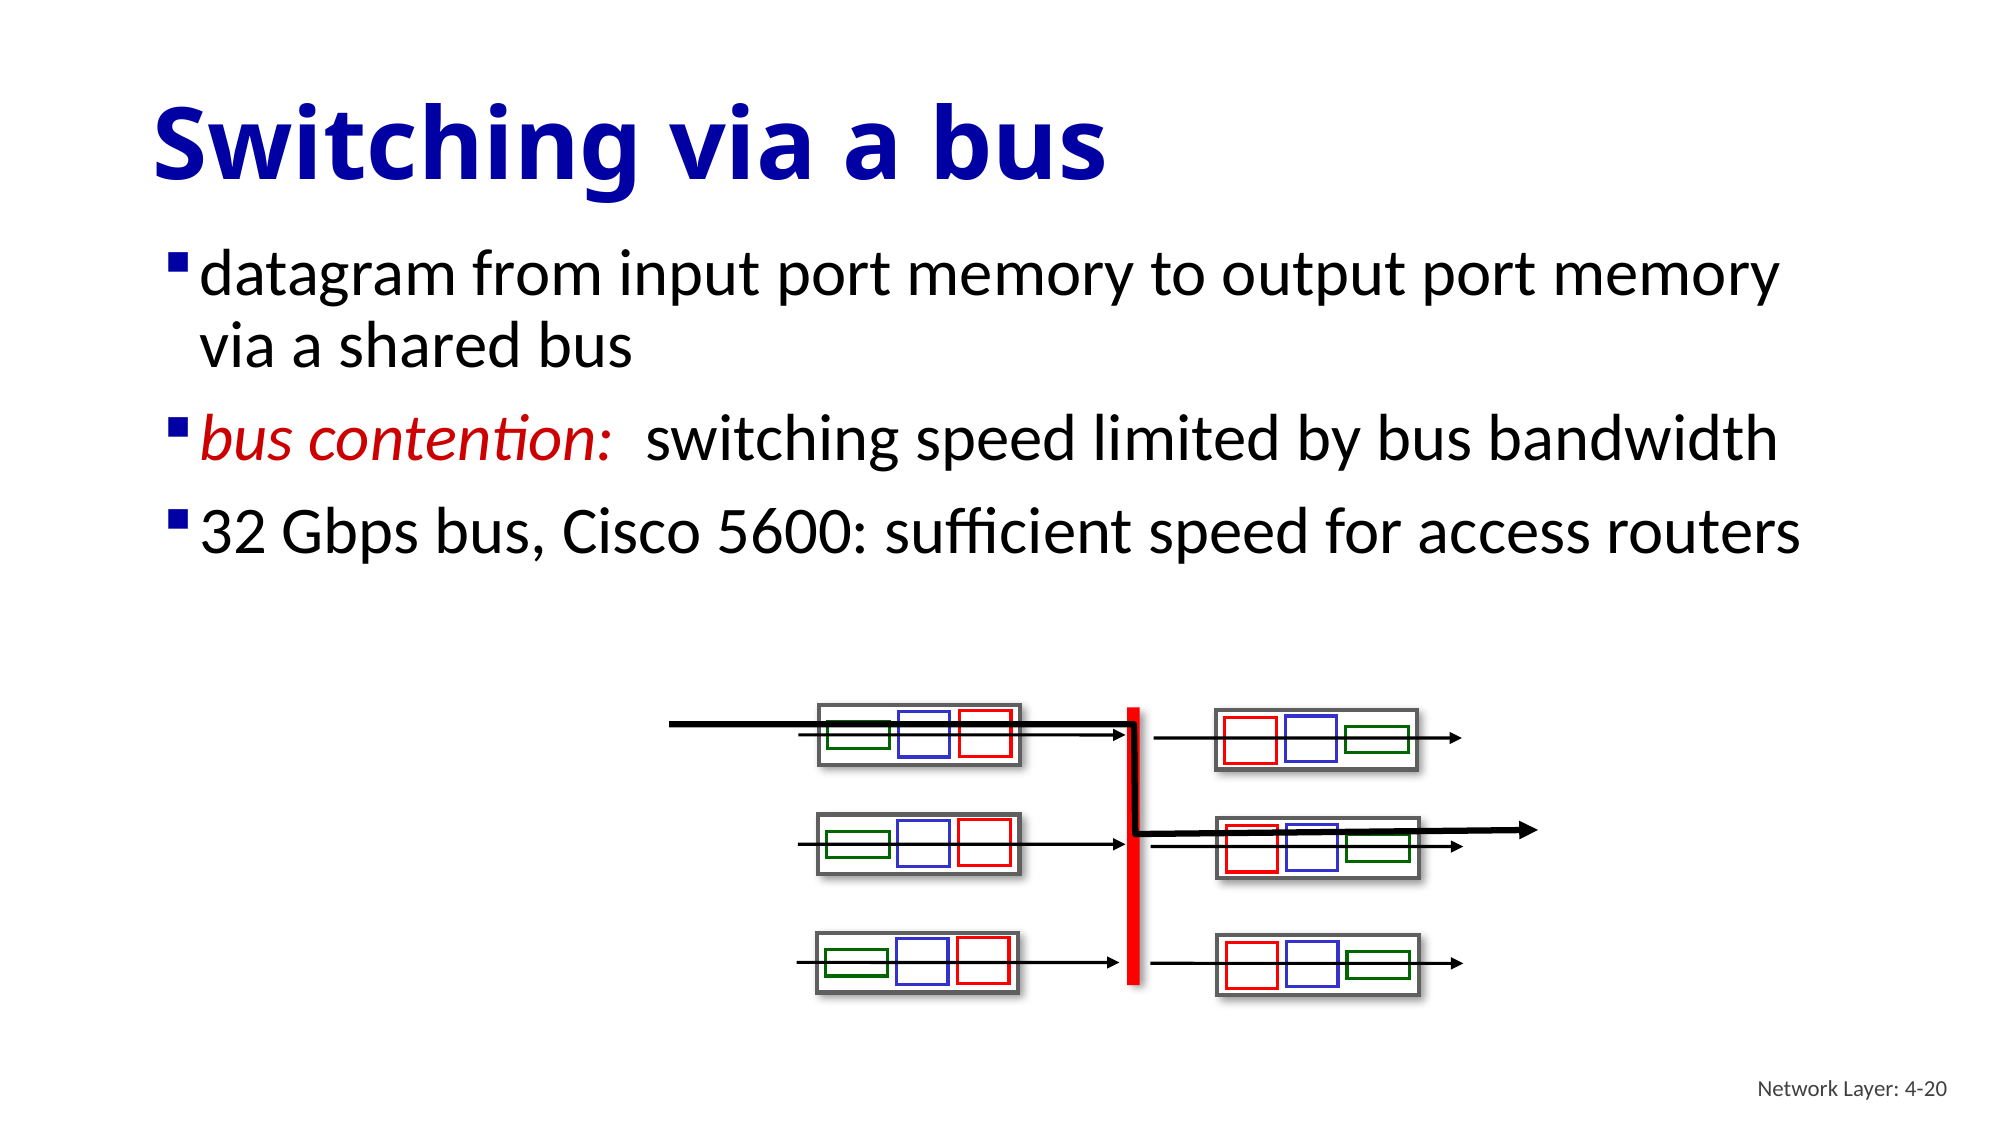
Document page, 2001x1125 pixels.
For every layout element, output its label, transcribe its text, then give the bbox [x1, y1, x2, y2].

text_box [669, 705, 1538, 995]
title Switching via a bus [137, 74, 1863, 221]
list datagram from input port memory to output port memory via a shared bus bus contention: switching speed limited by bus bandwidth 32 Gbps bus, Cisco 5600: sufficient speed for access routers [126, 230, 1862, 685]
slide_number Network Layer: 4-20 [1512, 1056, 1963, 1117]
